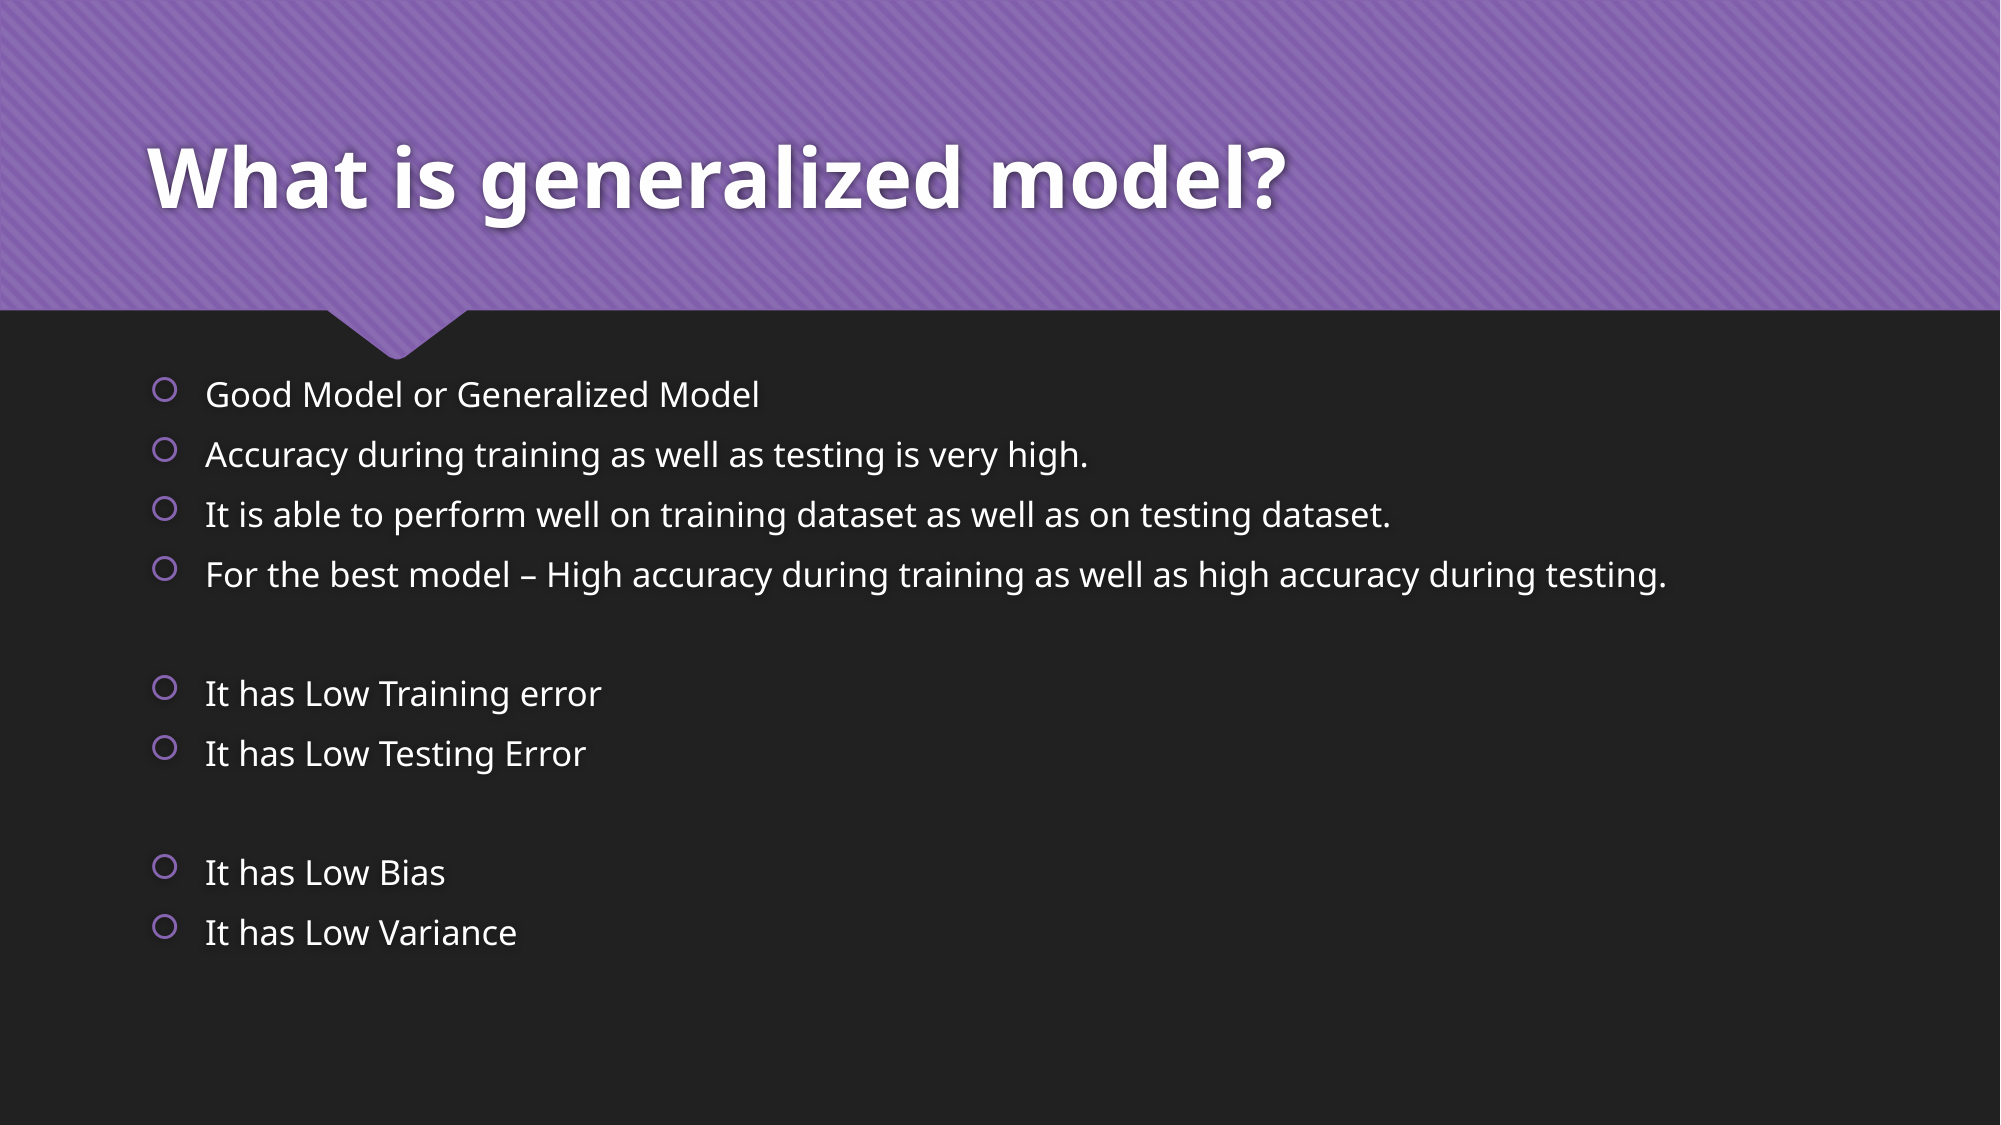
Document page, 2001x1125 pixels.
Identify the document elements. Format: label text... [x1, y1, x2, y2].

list Good Model or Generalized Model Accuracy during training as well as testing is very high. It is able to perform well on training dataset as well as on testing dataset. For the best model – High accuracy during training as well as high accuracy during testing. It has Low Training error It has Low Testing Error It has Low Bias It has Low Variance [134, 364, 1866, 962]
title What is generalized model? [132, 73, 1868, 233]
